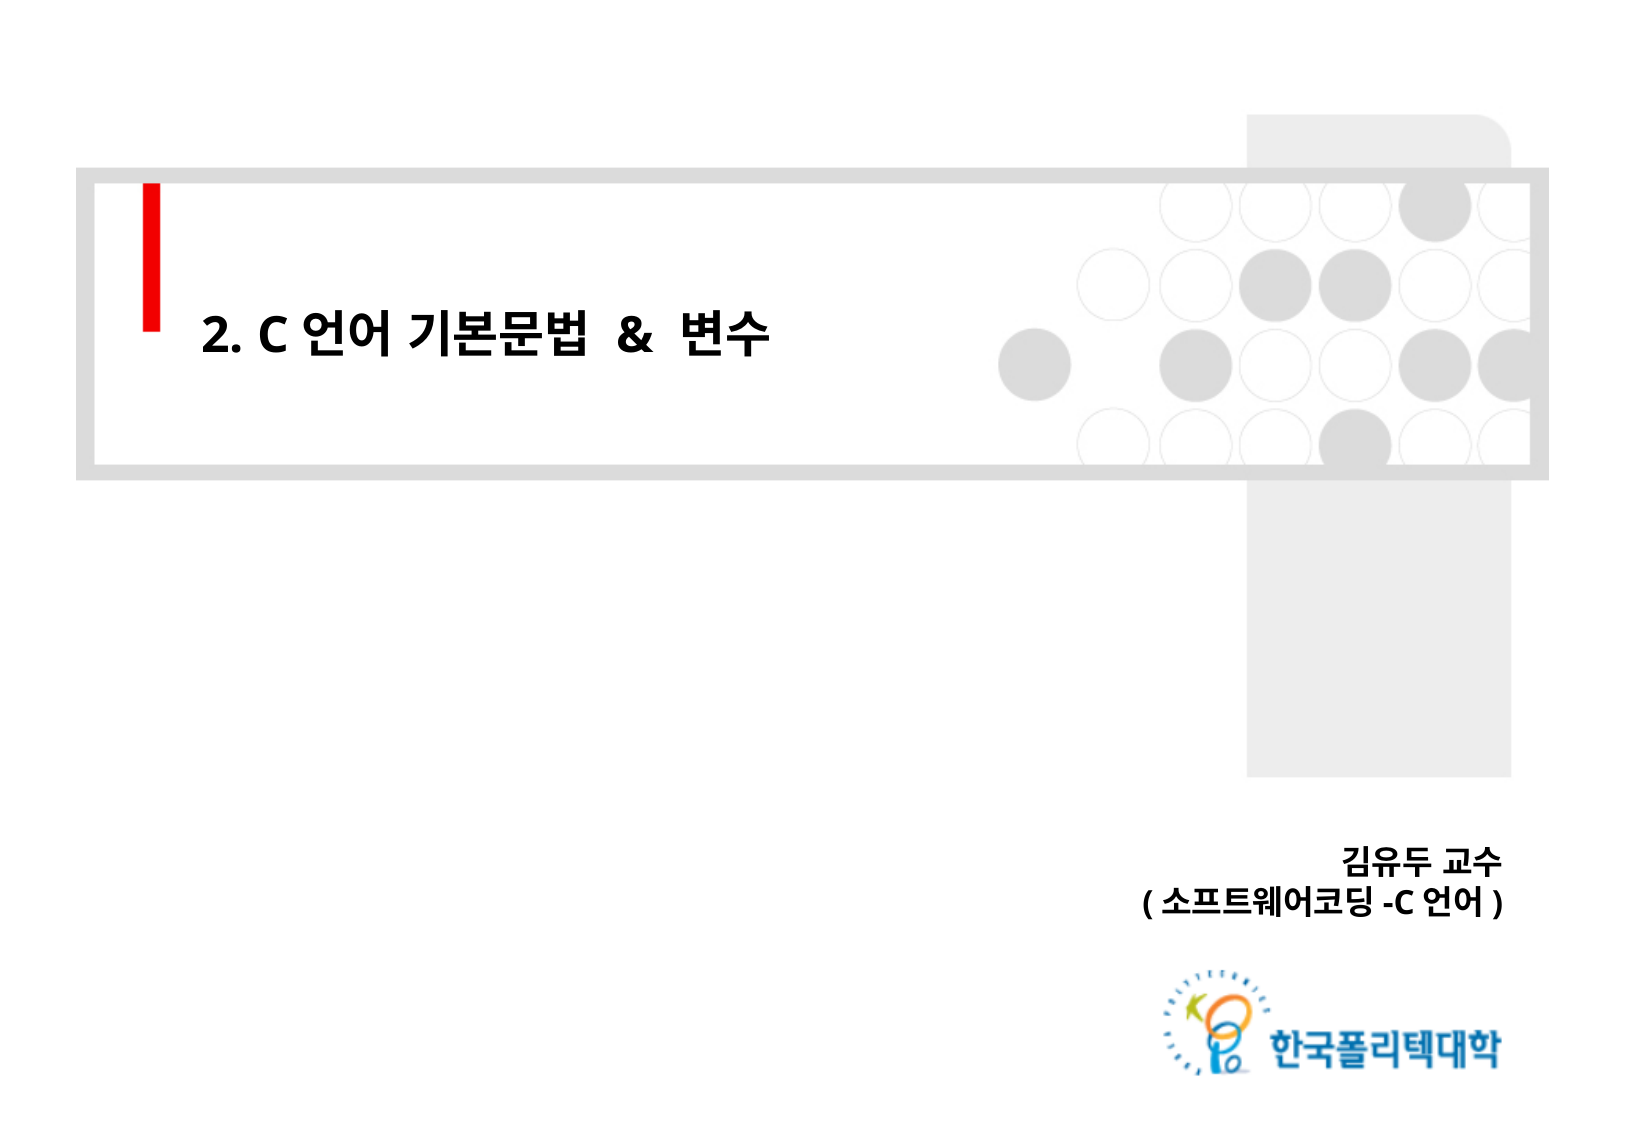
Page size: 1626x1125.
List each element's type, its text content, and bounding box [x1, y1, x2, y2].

title 2. C언어 기본문법 & 변수 [186, 219, 1507, 433]
picture [76, 7, 1549, 1090]
text_box 김유두 교수 (소프트웨어코딩-C언어) [949, 834, 1518, 929]
